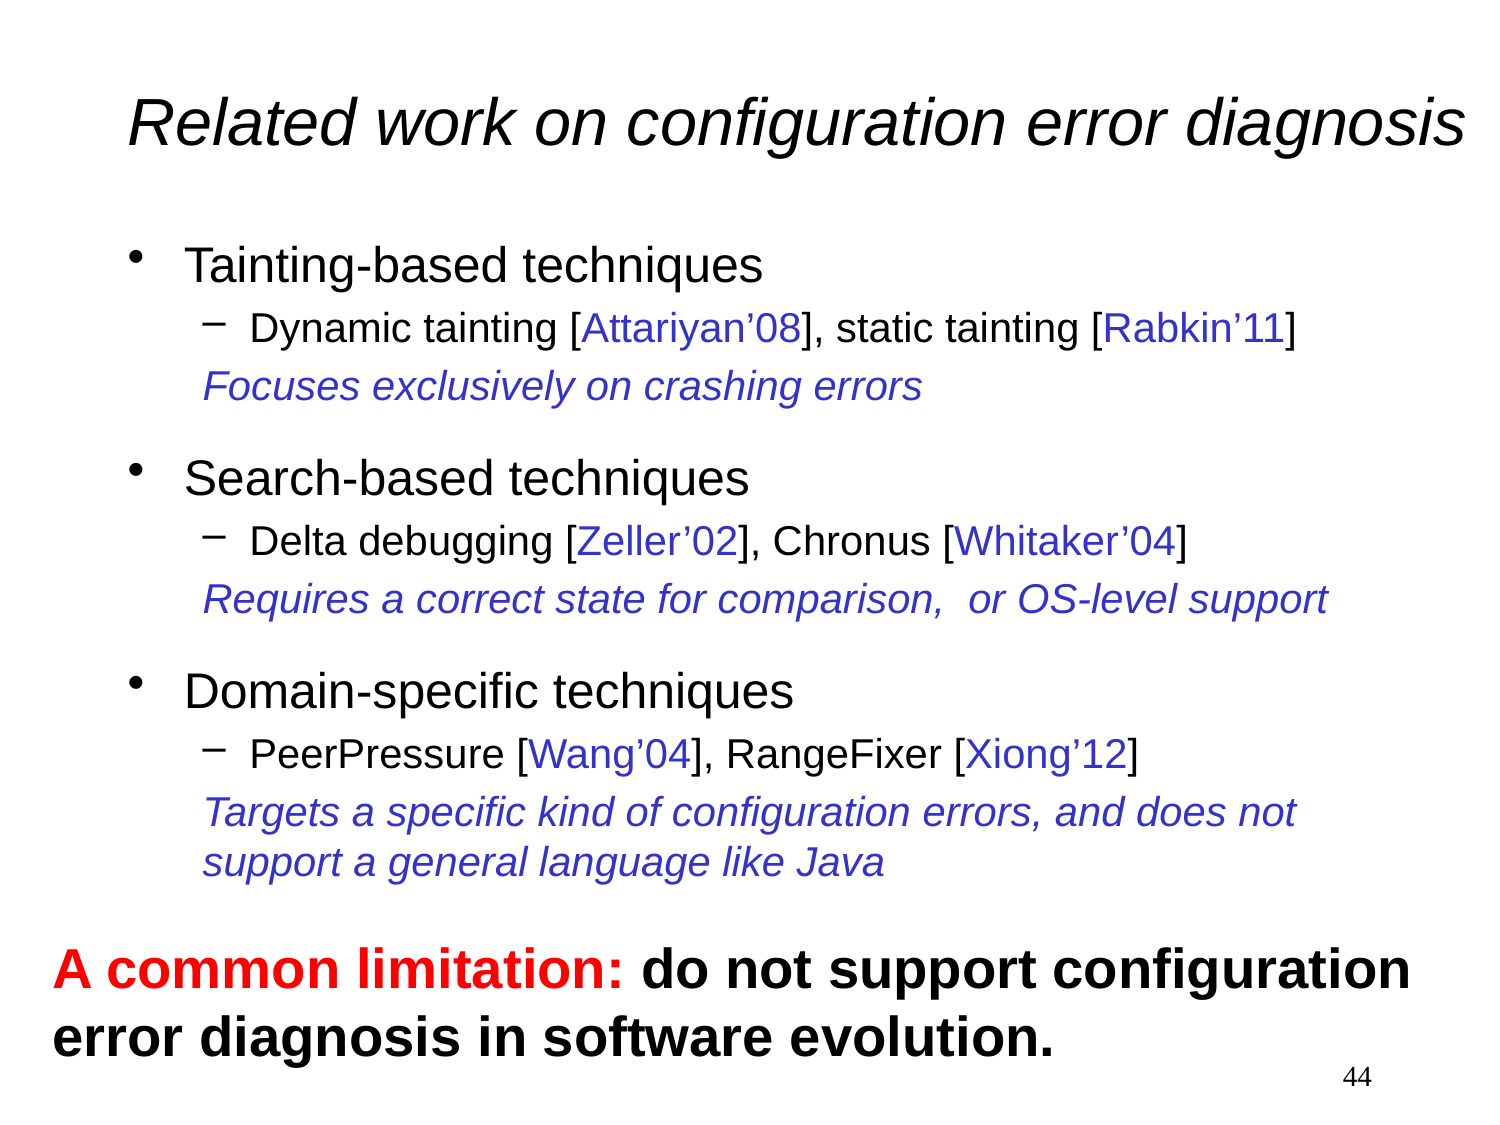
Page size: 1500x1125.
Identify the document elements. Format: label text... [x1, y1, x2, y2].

text_box A common limitation: do not support configuration error diagnosis in software evolution. [37, 924, 1500, 1075]
list Tainting-based techniques Dynamic tainting [Attariyan’08], static tainting [Rabkin’11] Focuses exclusively on crashing errors Search-based techniques Delta debugging [Zeller’02], Chronus [Whitaker’04] Requires a correct state for comparison, or OS-level support Domain-specific techniques PeerPressure [Wang’04], RangeFixer [Xiong’12] Targets a specific kind of configuration errors, and does not support a general language like Java [112, 224, 1388, 924]
slide_number 44 [1074, 1075, 1388, 1125]
title Related work on configuration error diagnosis [112, 24, 1500, 213]
